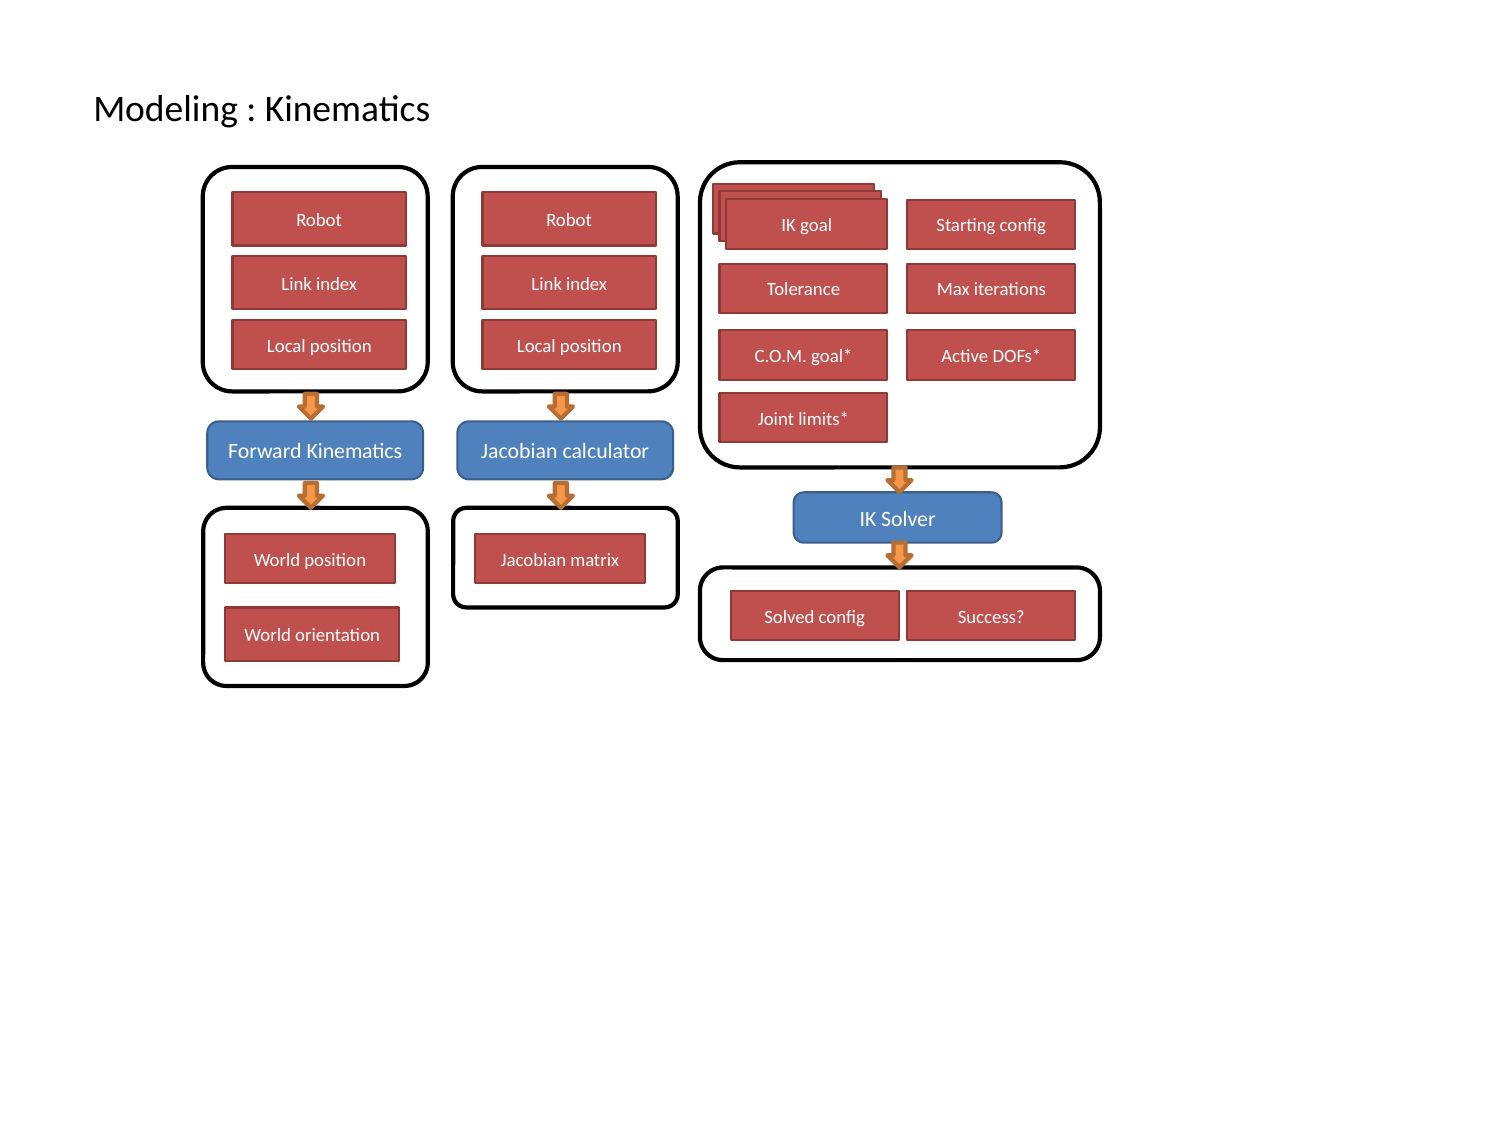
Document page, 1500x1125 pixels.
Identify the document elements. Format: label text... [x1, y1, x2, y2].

text_box [201, 505, 430, 689]
text_box Link index [230, 254, 408, 311]
text_box Starting config [905, 198, 1077, 251]
text_box Active DOFs* [905, 328, 1077, 382]
text_box Solved config [729, 589, 901, 642]
text_box Modeling : Kinematics [78, 76, 446, 137]
text_box [885, 465, 914, 495]
text_box Forward Kinematics [205, 419, 426, 482]
text_box Robot [230, 190, 408, 248]
text_box [546, 480, 575, 510]
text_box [712, 183, 888, 249]
text_box [450, 164, 680, 394]
text_box [200, 164, 430, 394]
text_box [697, 160, 1103, 470]
text_box Success? [905, 589, 1077, 642]
text_box Tolerance [717, 262, 889, 315]
text_box Max iterations [905, 262, 1077, 315]
text_box Joint limits* [717, 391, 889, 444]
text_box World orientation [223, 605, 401, 663]
text_box Jacobian matrix [473, 532, 647, 585]
text_box [885, 540, 914, 570]
text_box [697, 565, 1103, 663]
text_box Robot [480, 190, 658, 248]
text_box IK Solver [791, 490, 1004, 545]
text_box [451, 505, 680, 610]
text_box [296, 480, 325, 510]
text_box [546, 391, 575, 421]
text_box Jacobian calculator [455, 419, 676, 482]
text_box [296, 391, 325, 421]
text_box Local position [480, 317, 658, 371]
text_box Local position [230, 317, 408, 371]
text_box C.O.M. goal* [717, 328, 889, 382]
text_box Link index [480, 254, 658, 311]
text_box World position [223, 532, 397, 585]
